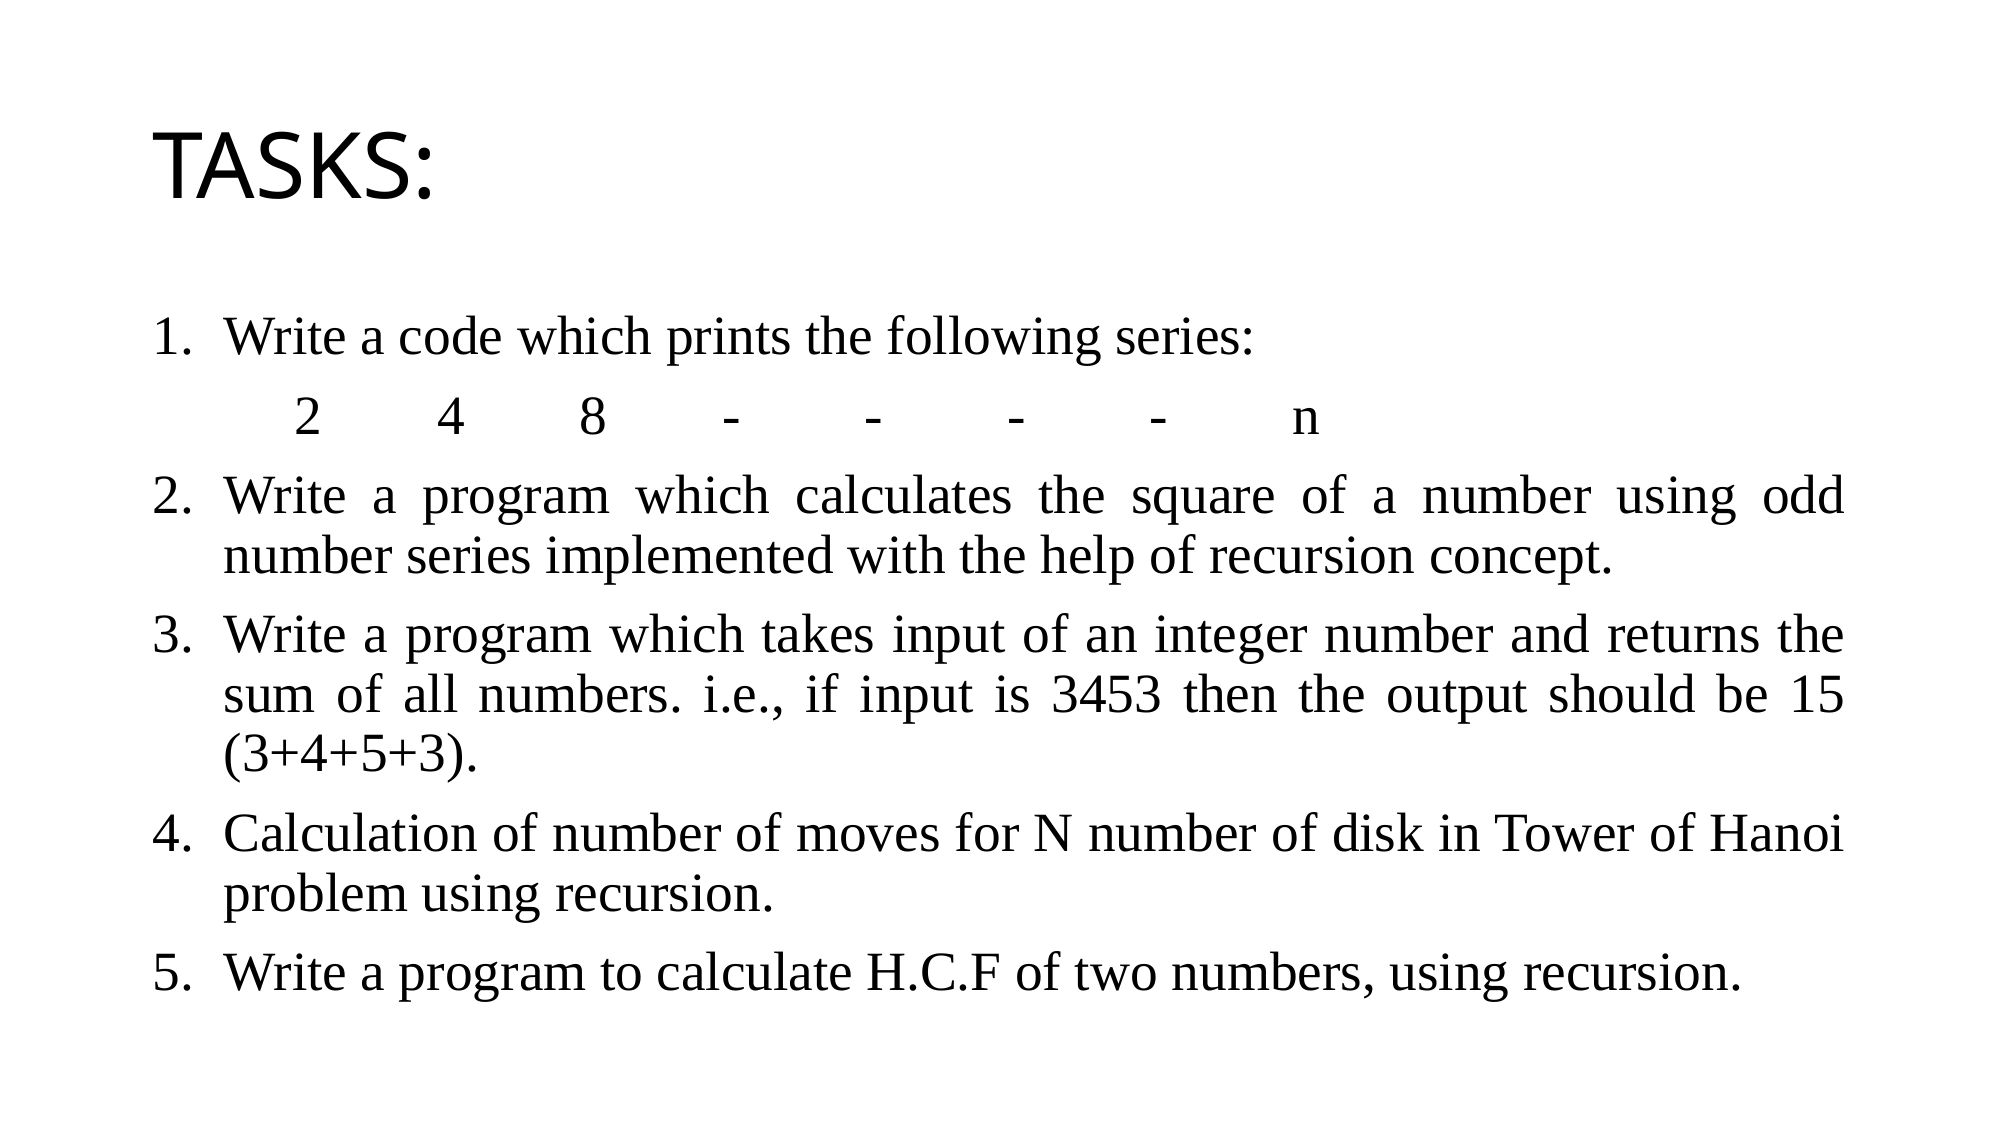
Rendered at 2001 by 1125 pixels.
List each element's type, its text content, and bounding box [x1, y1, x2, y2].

title TASKS: [137, 59, 1863, 278]
list Write a code which prints the following series: 2 4 8 - - - - n Write a program which calculates the square of a number using odd number series implemented with the help of recursion concept. Write a program which takes input of an integer number and returns the sum of all numbers. i.e., if input is 3453 then the output should be 15 (3+4+5+3). Calculation of number of moves for N number of disk in Tower of Hanoi problem using recursion. Write a program to calculate H.C.F of two numbers, using recursion. [137, 299, 1863, 1014]
